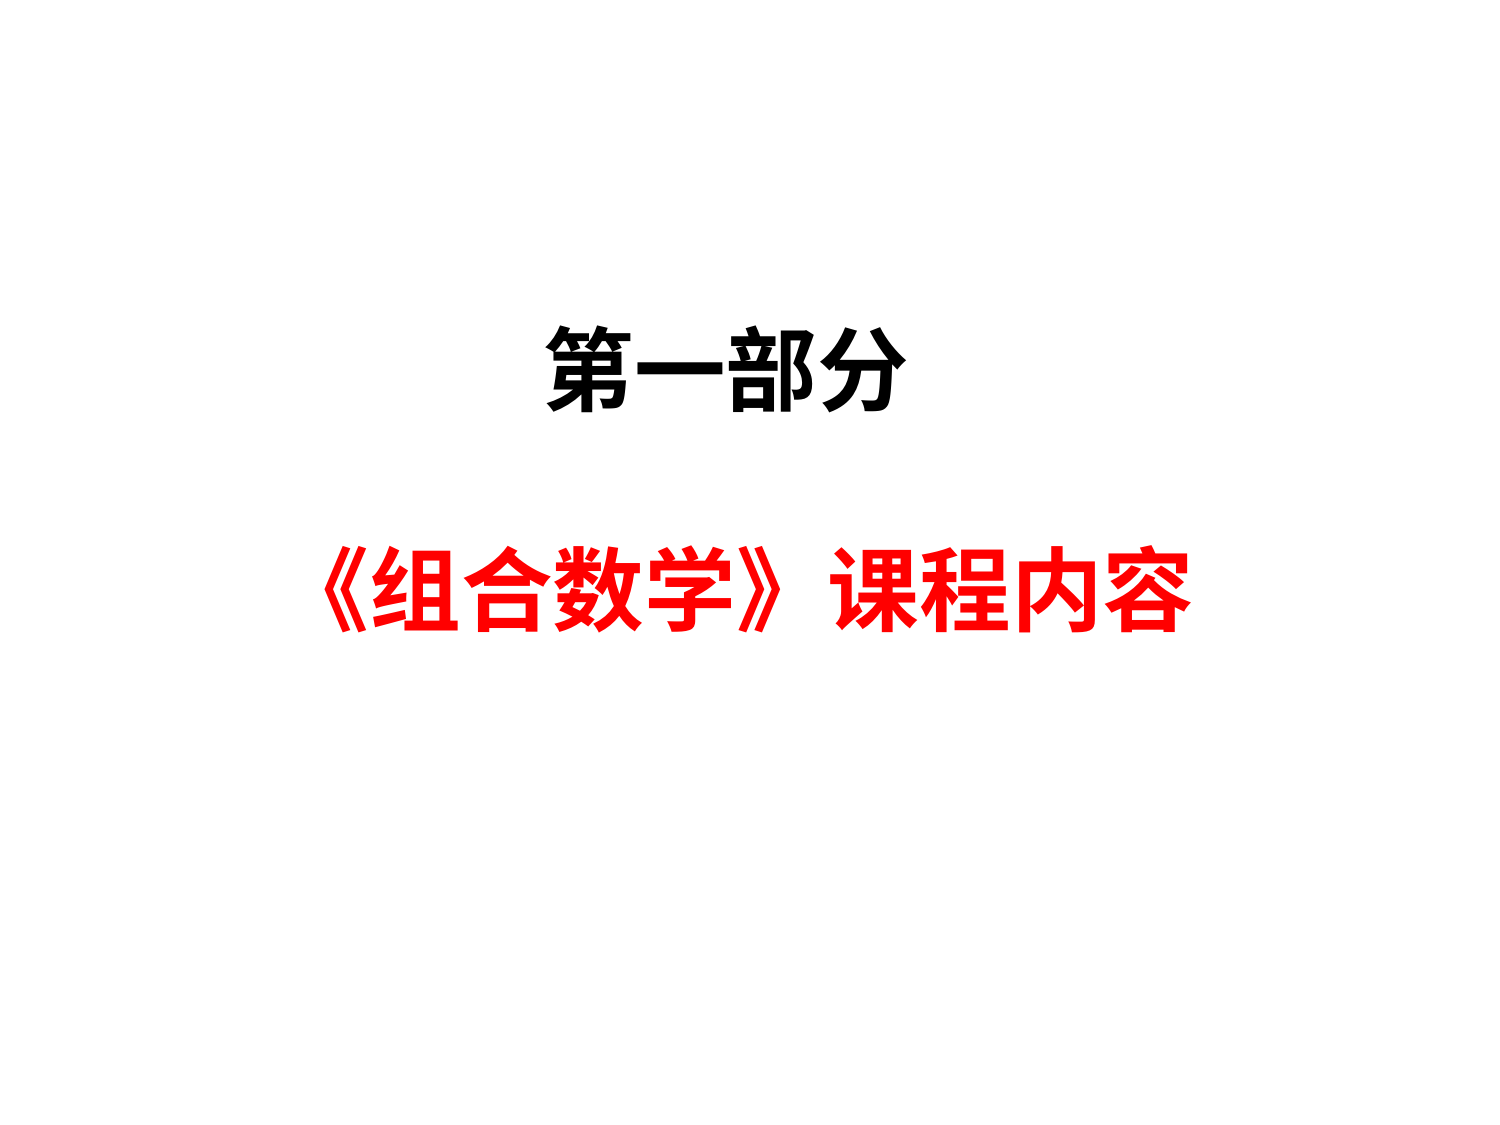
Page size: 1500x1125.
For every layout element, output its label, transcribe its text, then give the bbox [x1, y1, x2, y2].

title 第一部分 《组合数学》课程内容 [88, 255, 1364, 811]
